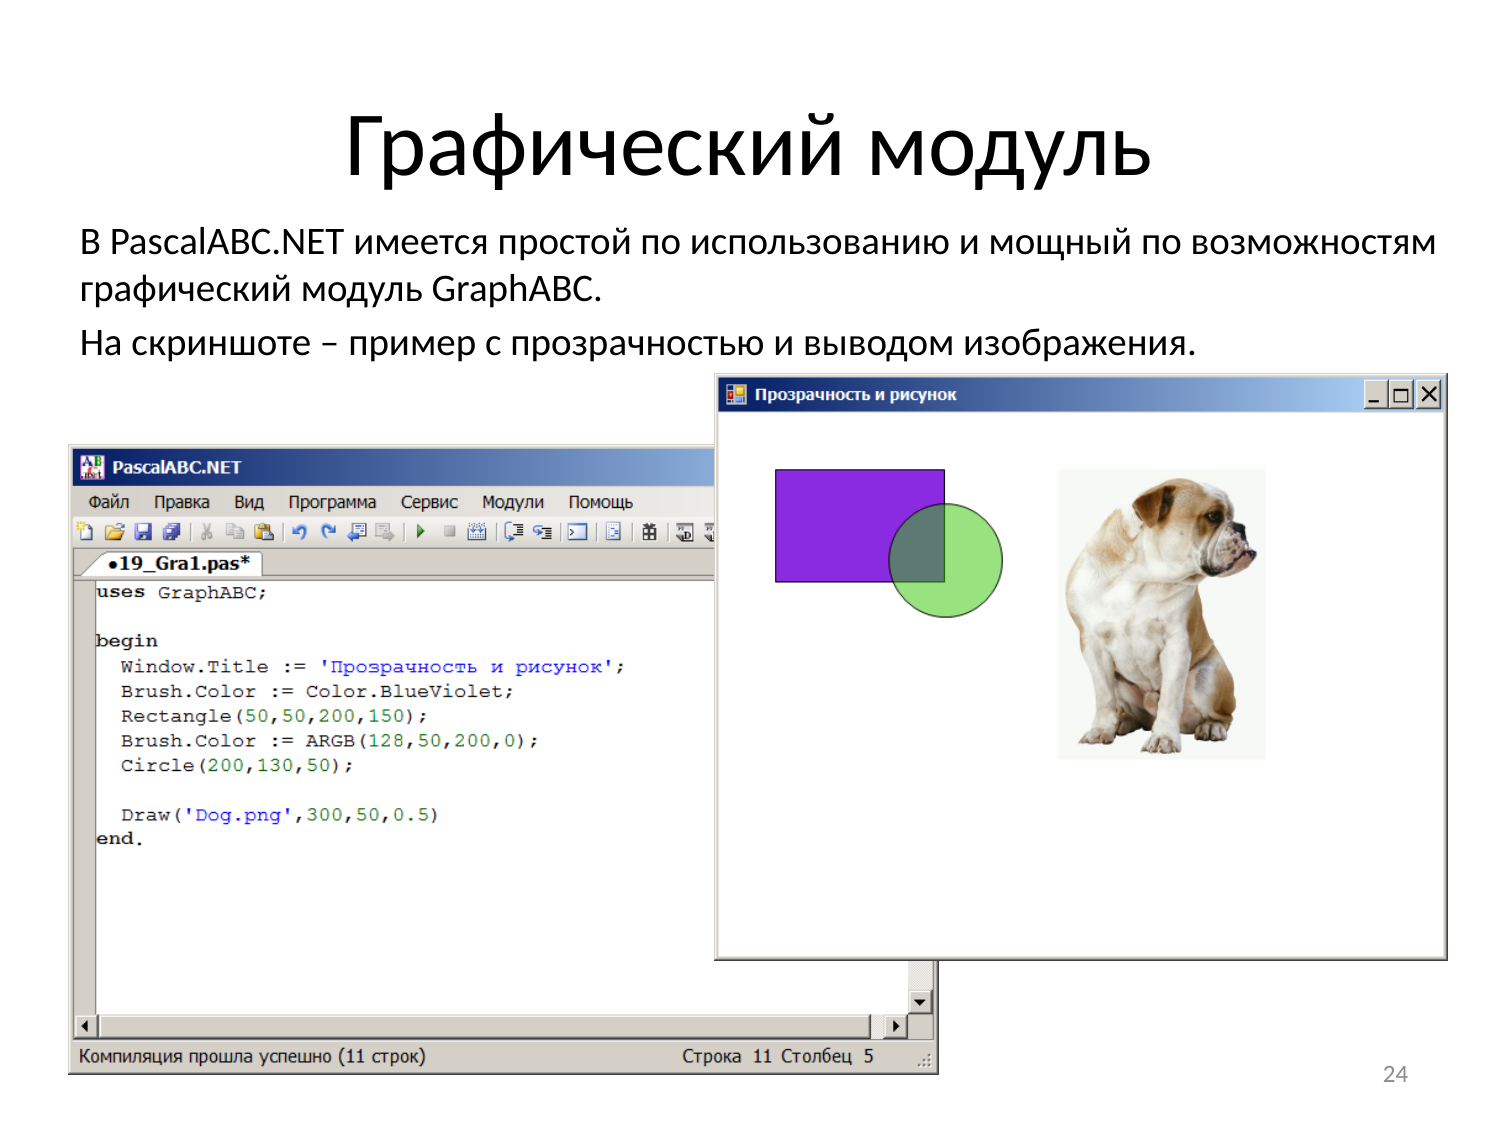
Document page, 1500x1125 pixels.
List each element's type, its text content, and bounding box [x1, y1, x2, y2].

title Графический модуль [75, 45, 1425, 208]
picture [68, 373, 1448, 1075]
text_box В PascalABC.NET имеется простой по использованию и мощный по возможностям графический модуль GraphABC. На скриншоте – пример с прозрачностью и выводом изображения. [64, 208, 1472, 374]
slide_number 24 [1073, 1042, 1424, 1103]
